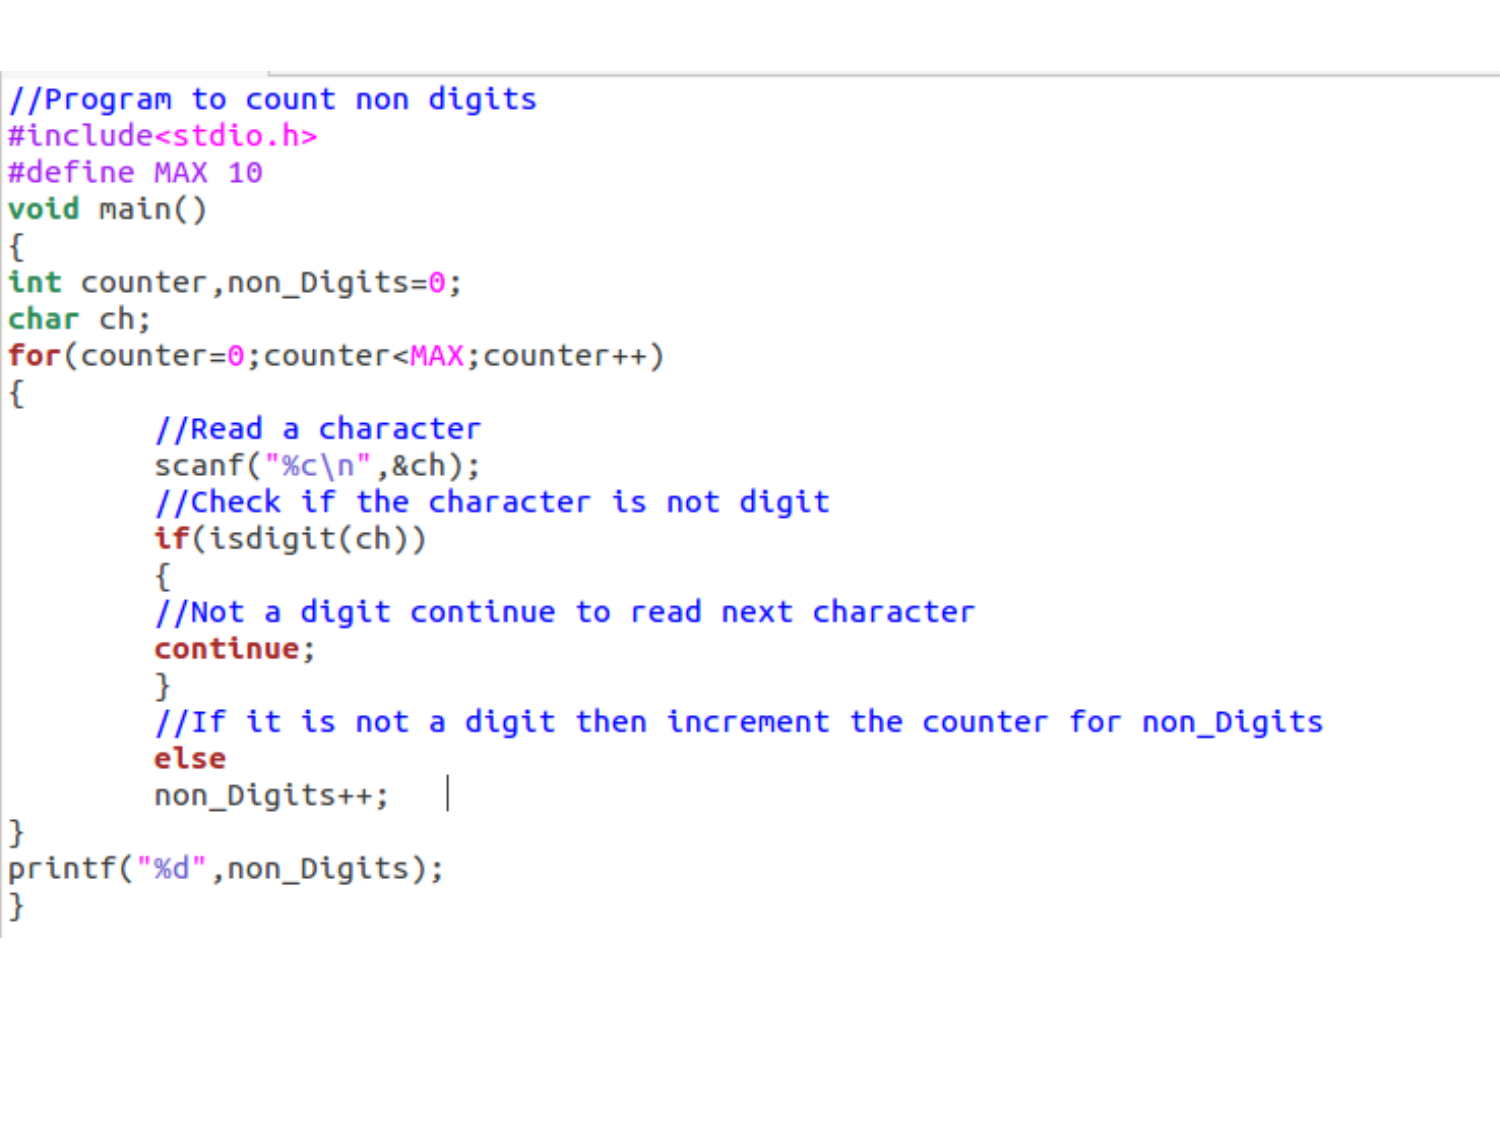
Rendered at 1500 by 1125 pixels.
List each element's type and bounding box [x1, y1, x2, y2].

picture [0, 71, 1500, 938]
